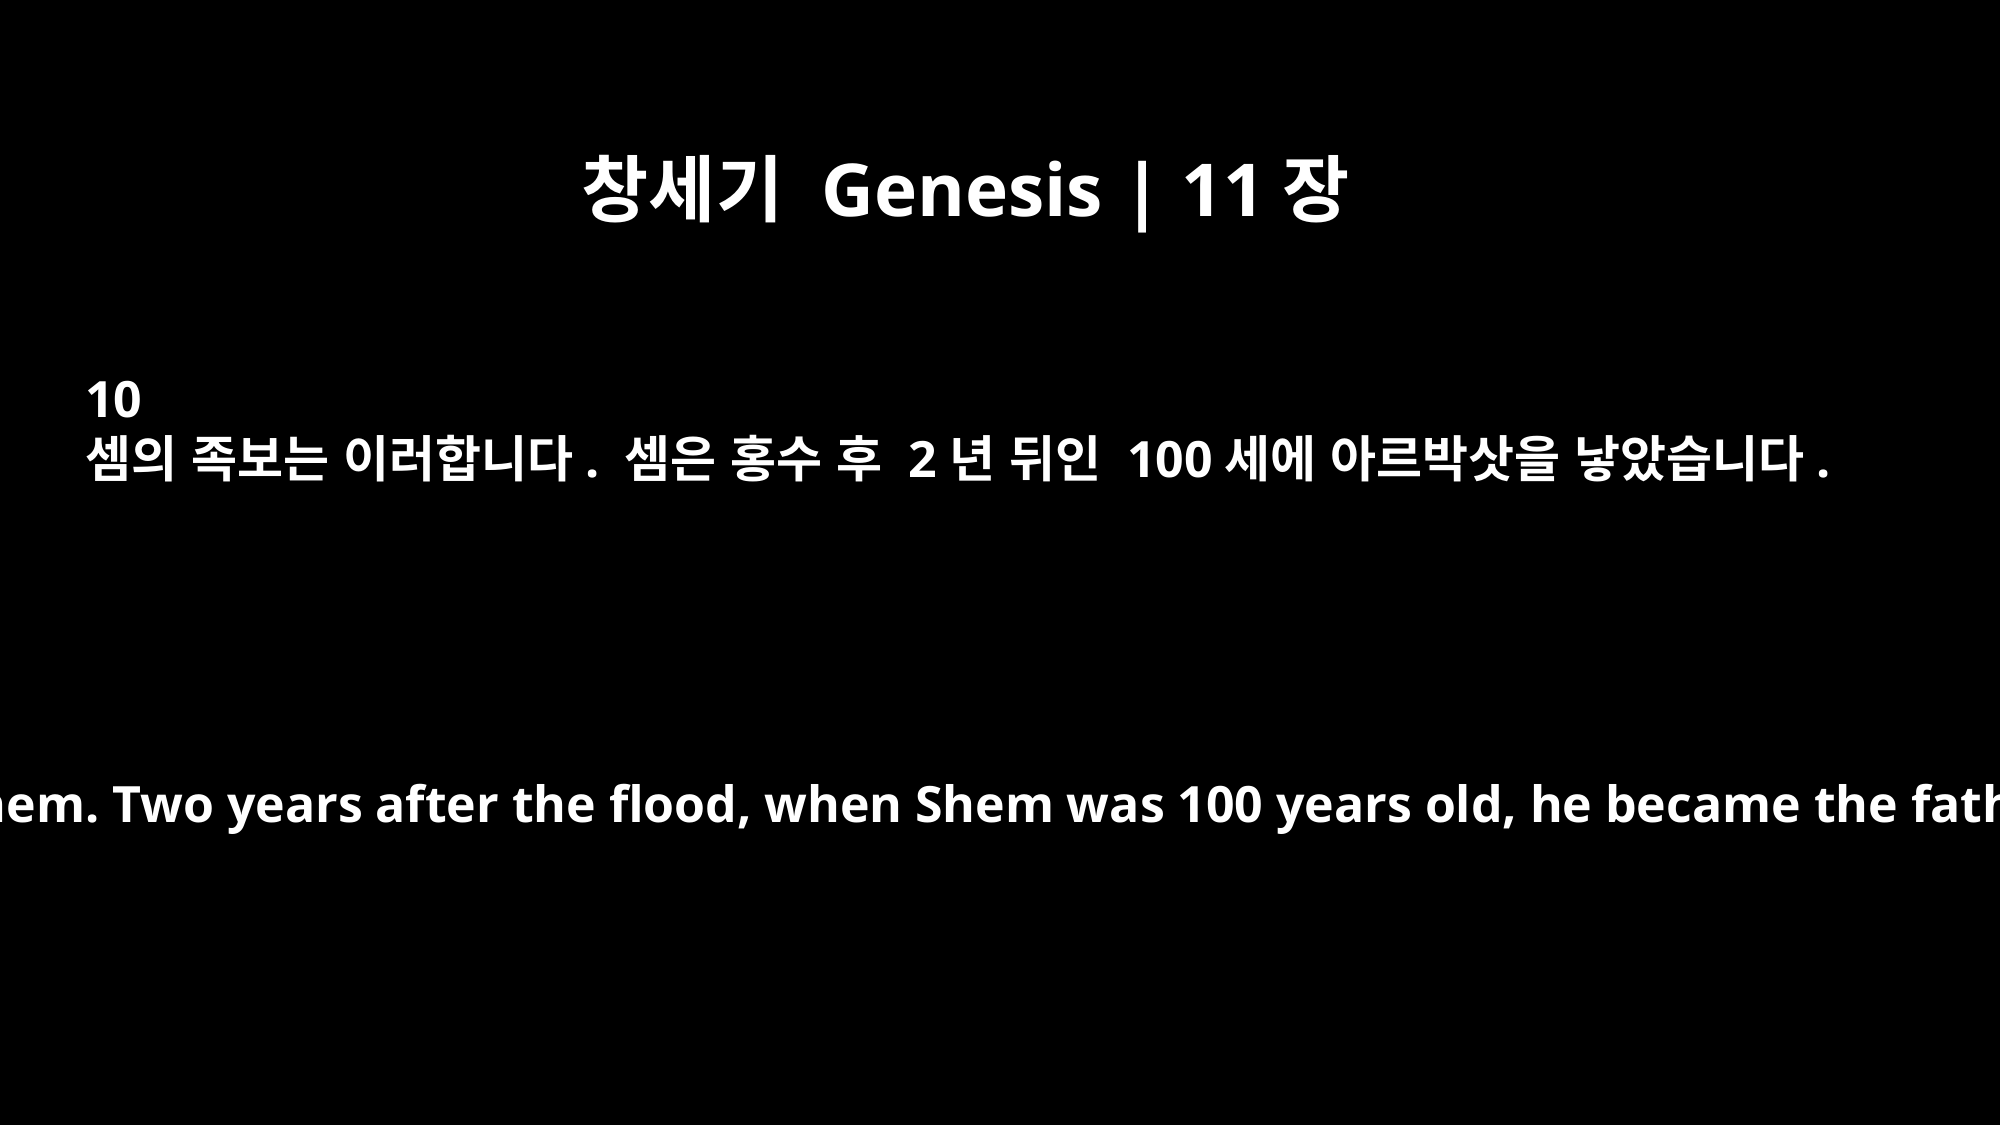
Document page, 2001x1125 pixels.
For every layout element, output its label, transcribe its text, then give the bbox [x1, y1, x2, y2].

text_box 창세기 Genesis | 11장 [566, 136, 1365, 239]
text_box This is the account of Shem. Two years after the flood, when Shem was 100 years old, he became the father of Arphaxad. [0, 764, 2000, 840]
text_box 10 셈의 족보는 이러합니다. 셈은 홍수 후 2년 뒤인 100세에 아르박삿을 낳았습니다. [70, 359, 1847, 495]
